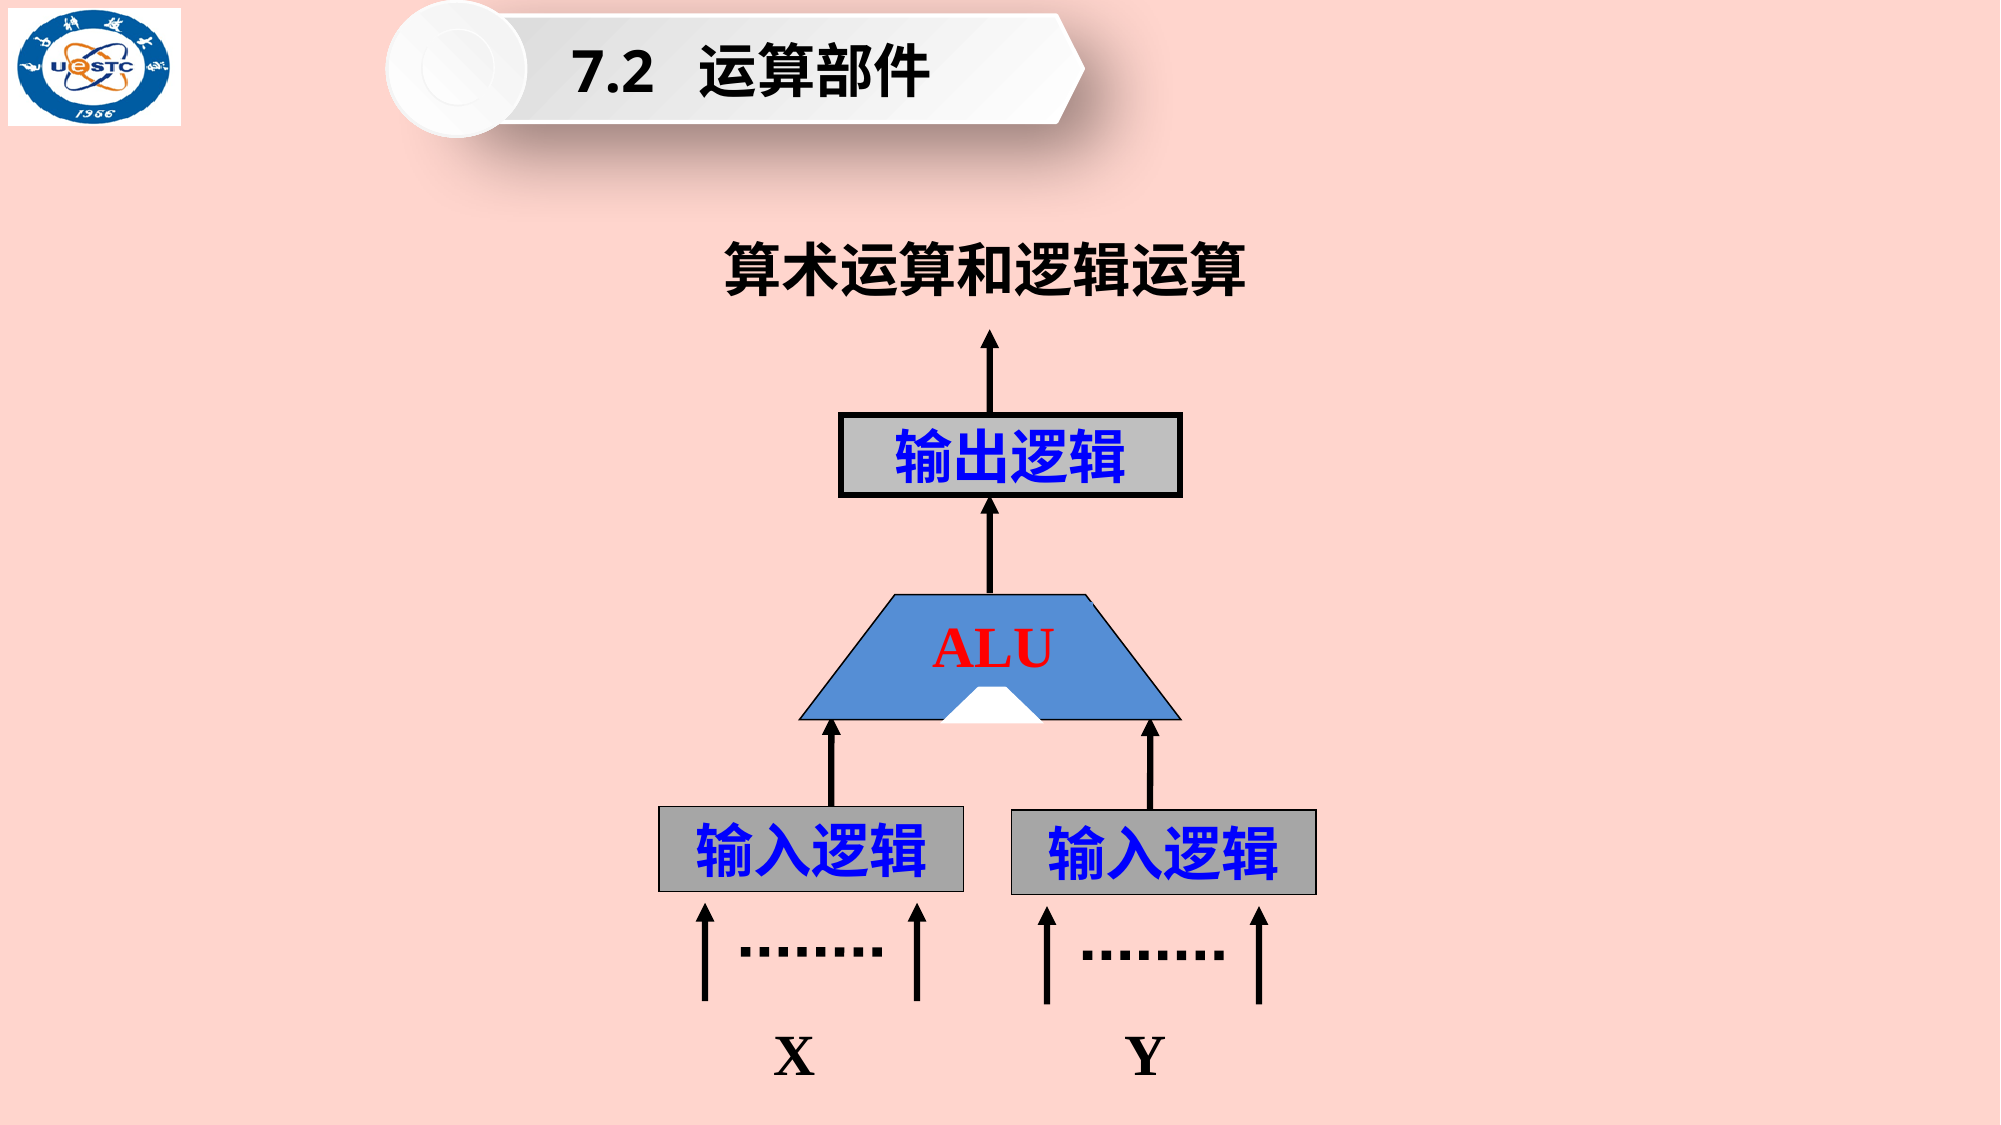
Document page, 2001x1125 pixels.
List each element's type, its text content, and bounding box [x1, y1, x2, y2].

picture [8, 8, 181, 126]
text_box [385, 0, 1084, 138]
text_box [658, 329, 1317, 1093]
text_box 算术运算和逻辑运算 [708, 225, 1263, 310]
